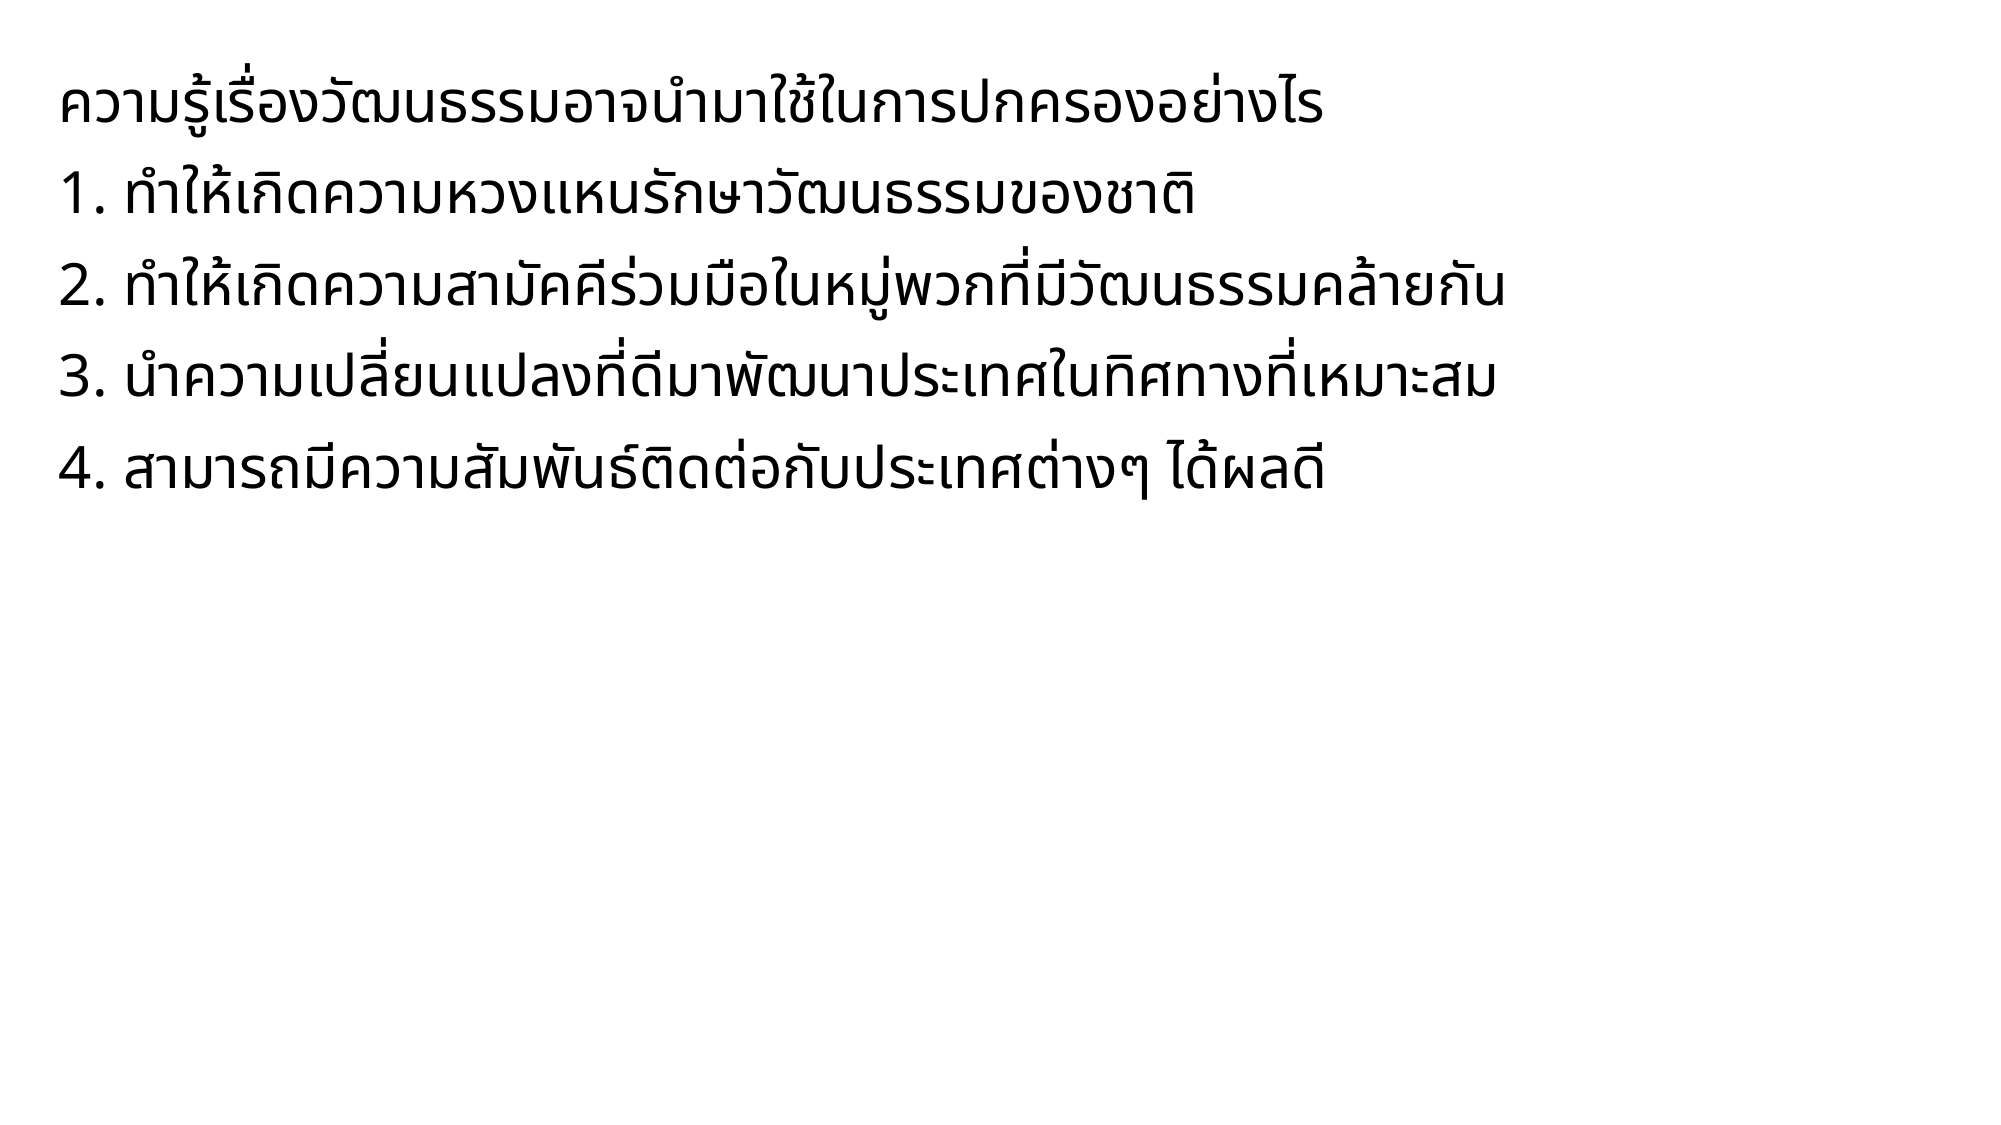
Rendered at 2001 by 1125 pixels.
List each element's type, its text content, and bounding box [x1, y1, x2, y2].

text_box ความรู้เรื่องวัฒนธรรมอาจนำมาใช้ในการปกครองอย่างไร 1. ทำให้เกิดความหวงแหนรักษาวัฒนธรรมของชาติ 2. ทำให้เกิดความสามัคคีร่วมมือในหมู่พวกที่มีวัฒนธรรมคล้ายกัน 3. นําความเปลี่ยนแปลงที่ดีมาพัฒนาประเทศในทิศทางที่เหมาะสม 4. สามารถมีความสัมพันธ์ติดต่อกับประเทศต่างๆ ได้ผลดี [0, 0, 2000, 559]
